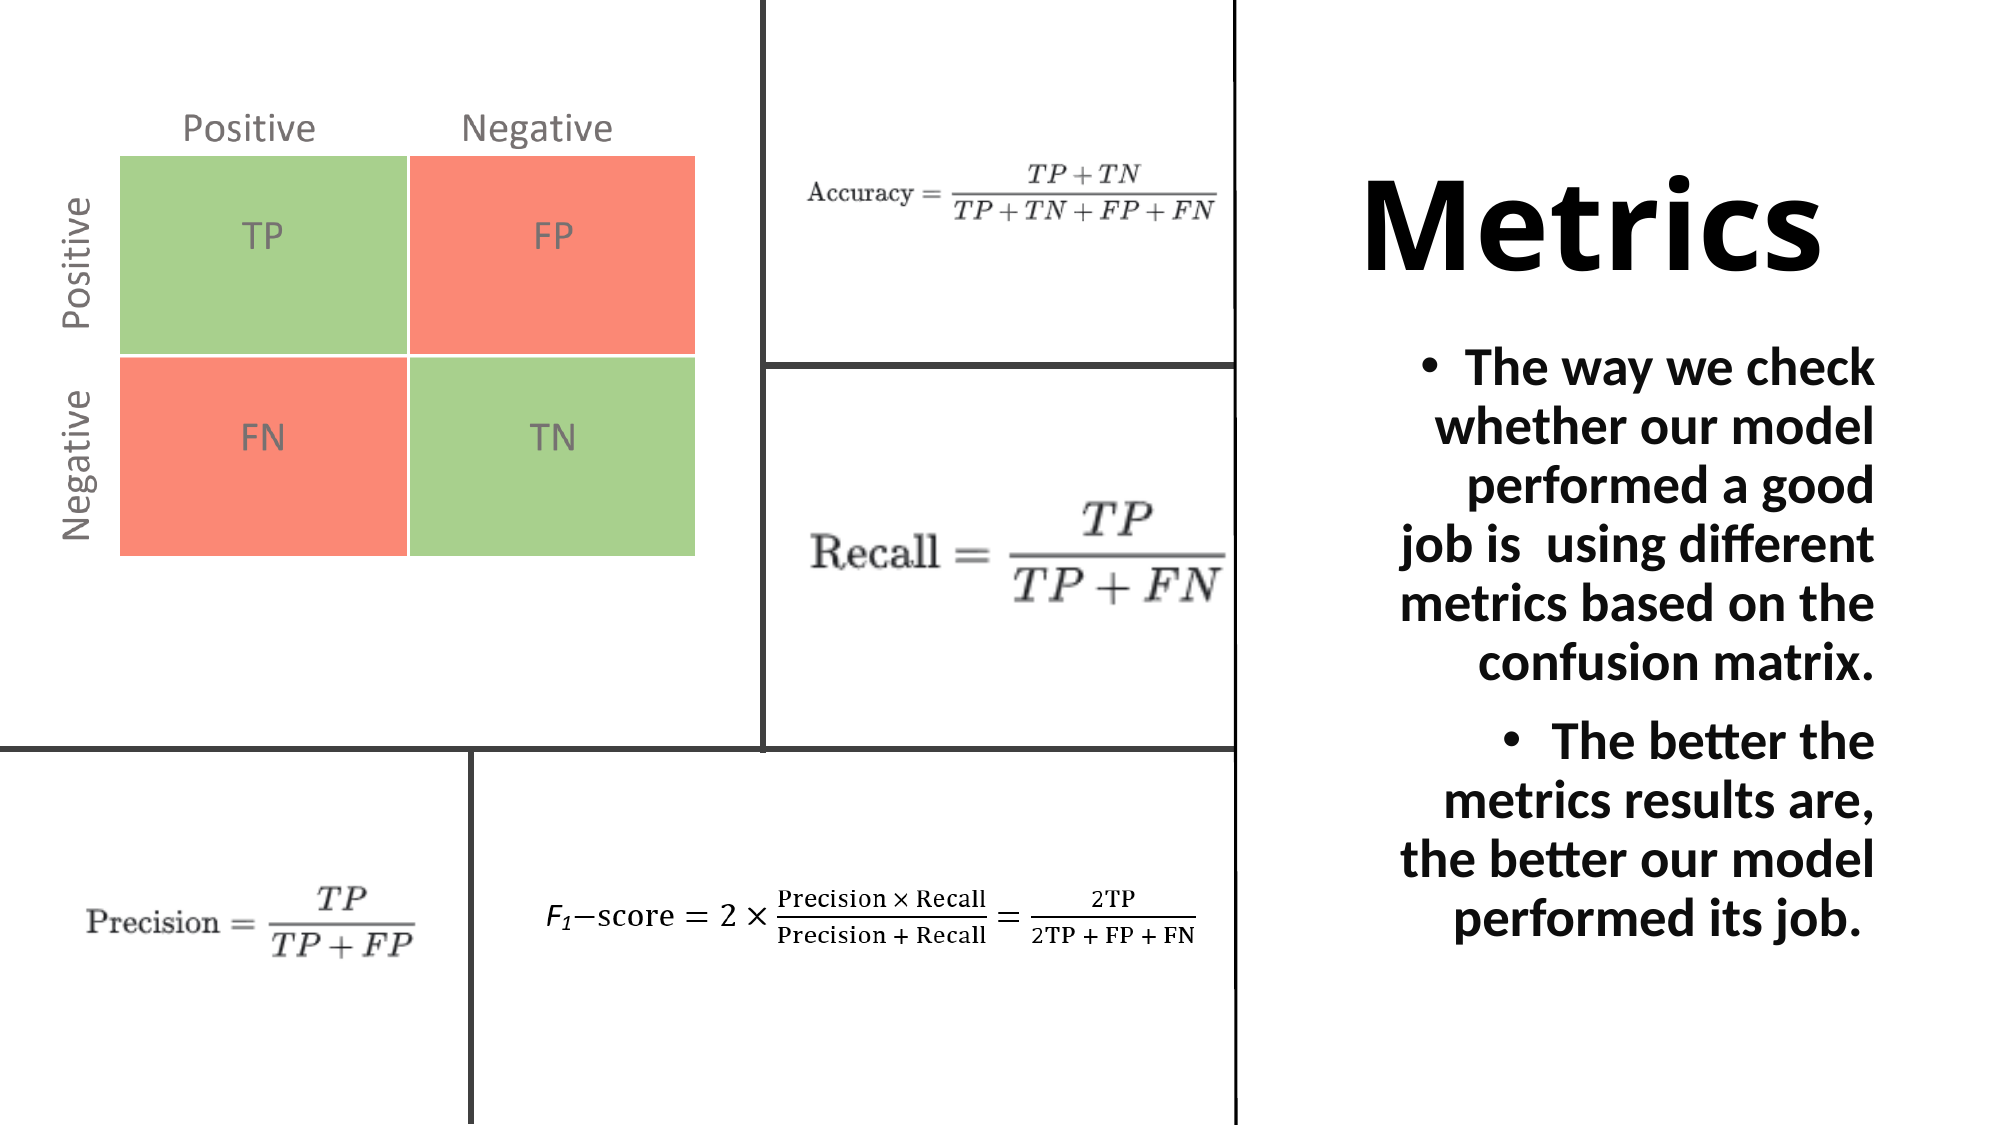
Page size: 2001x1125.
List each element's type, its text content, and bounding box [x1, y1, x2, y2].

picture [52, 97, 695, 557]
picture [804, 470, 1234, 620]
picture [804, 152, 1234, 243]
picture [518, 857, 1234, 992]
list The way we check whether our model performed a good job is using different metrics based on the confusion matrix. The better the metrics results are, the better our model performed its job. [1343, 331, 1891, 972]
title Metrics [1315, 93, 1863, 366]
picture [65, 864, 431, 985]
